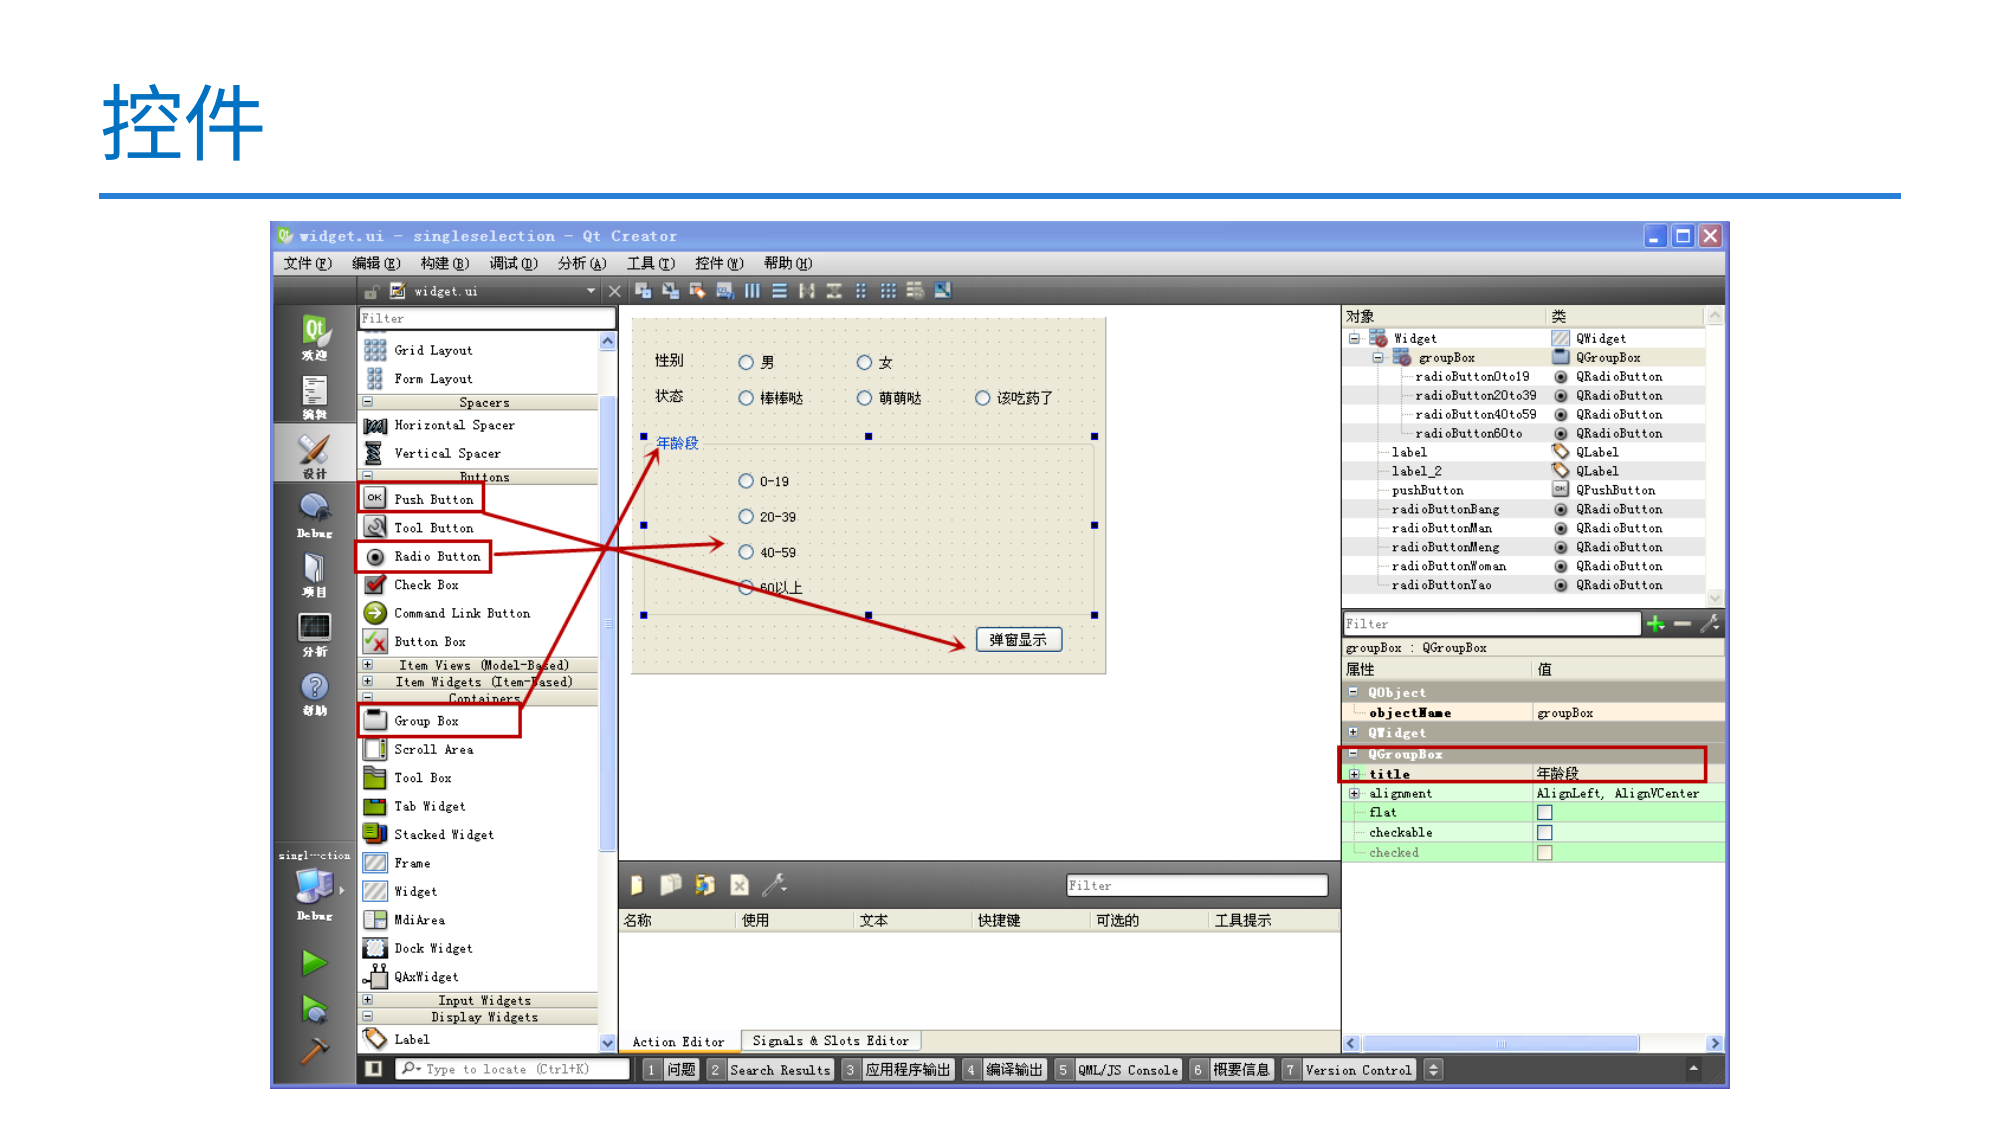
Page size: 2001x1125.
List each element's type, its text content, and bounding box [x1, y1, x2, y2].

title 控件 [85, 73, 1383, 179]
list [270, 221, 1730, 1089]
